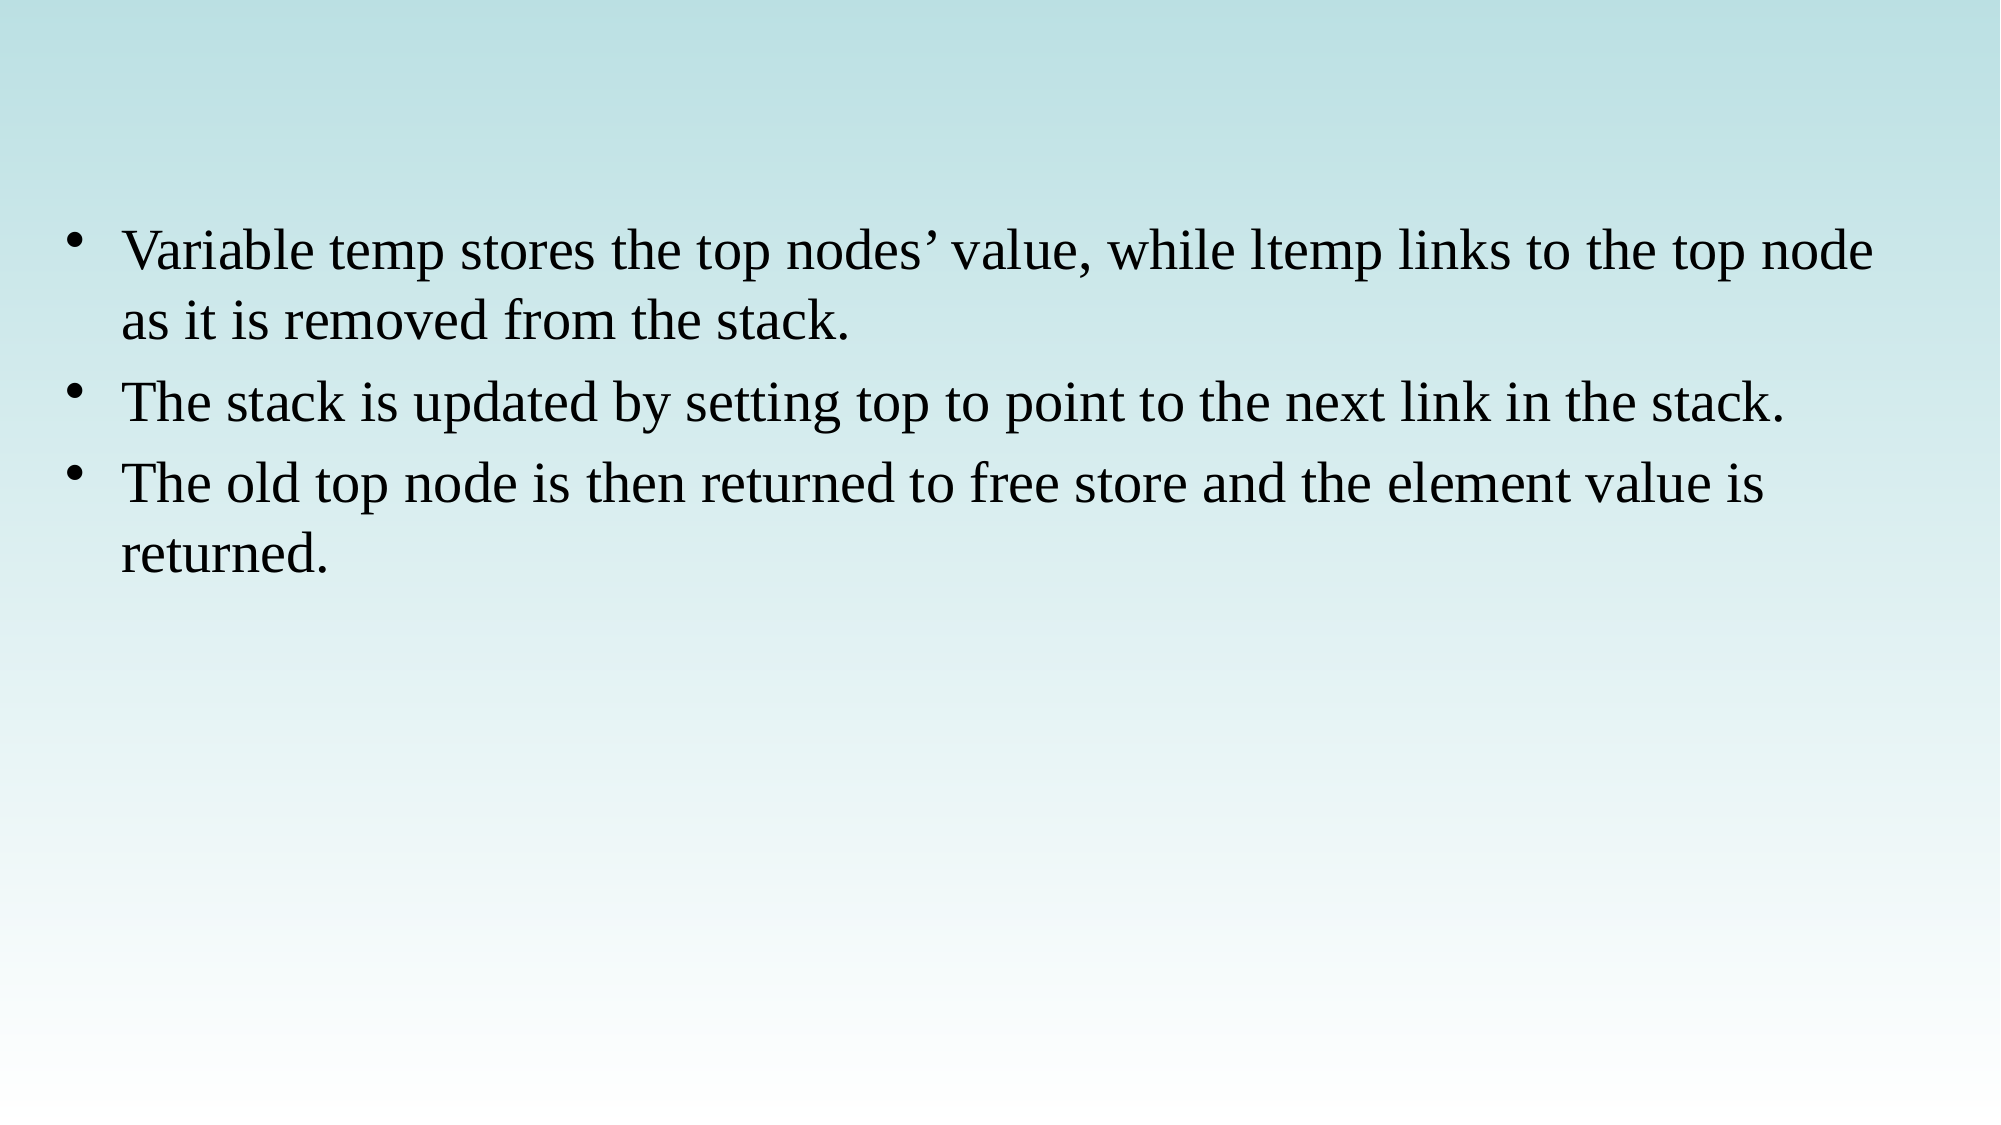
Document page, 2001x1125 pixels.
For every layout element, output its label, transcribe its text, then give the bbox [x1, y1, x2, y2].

list Variable temp stores the top nodes’ value, while ltemp links to the top node as it is removed from the stack. The stack is updated by setting top to point to the next link in the stack. The old top node is then returned to free store and the element value is returned. [50, 121, 1950, 1050]
